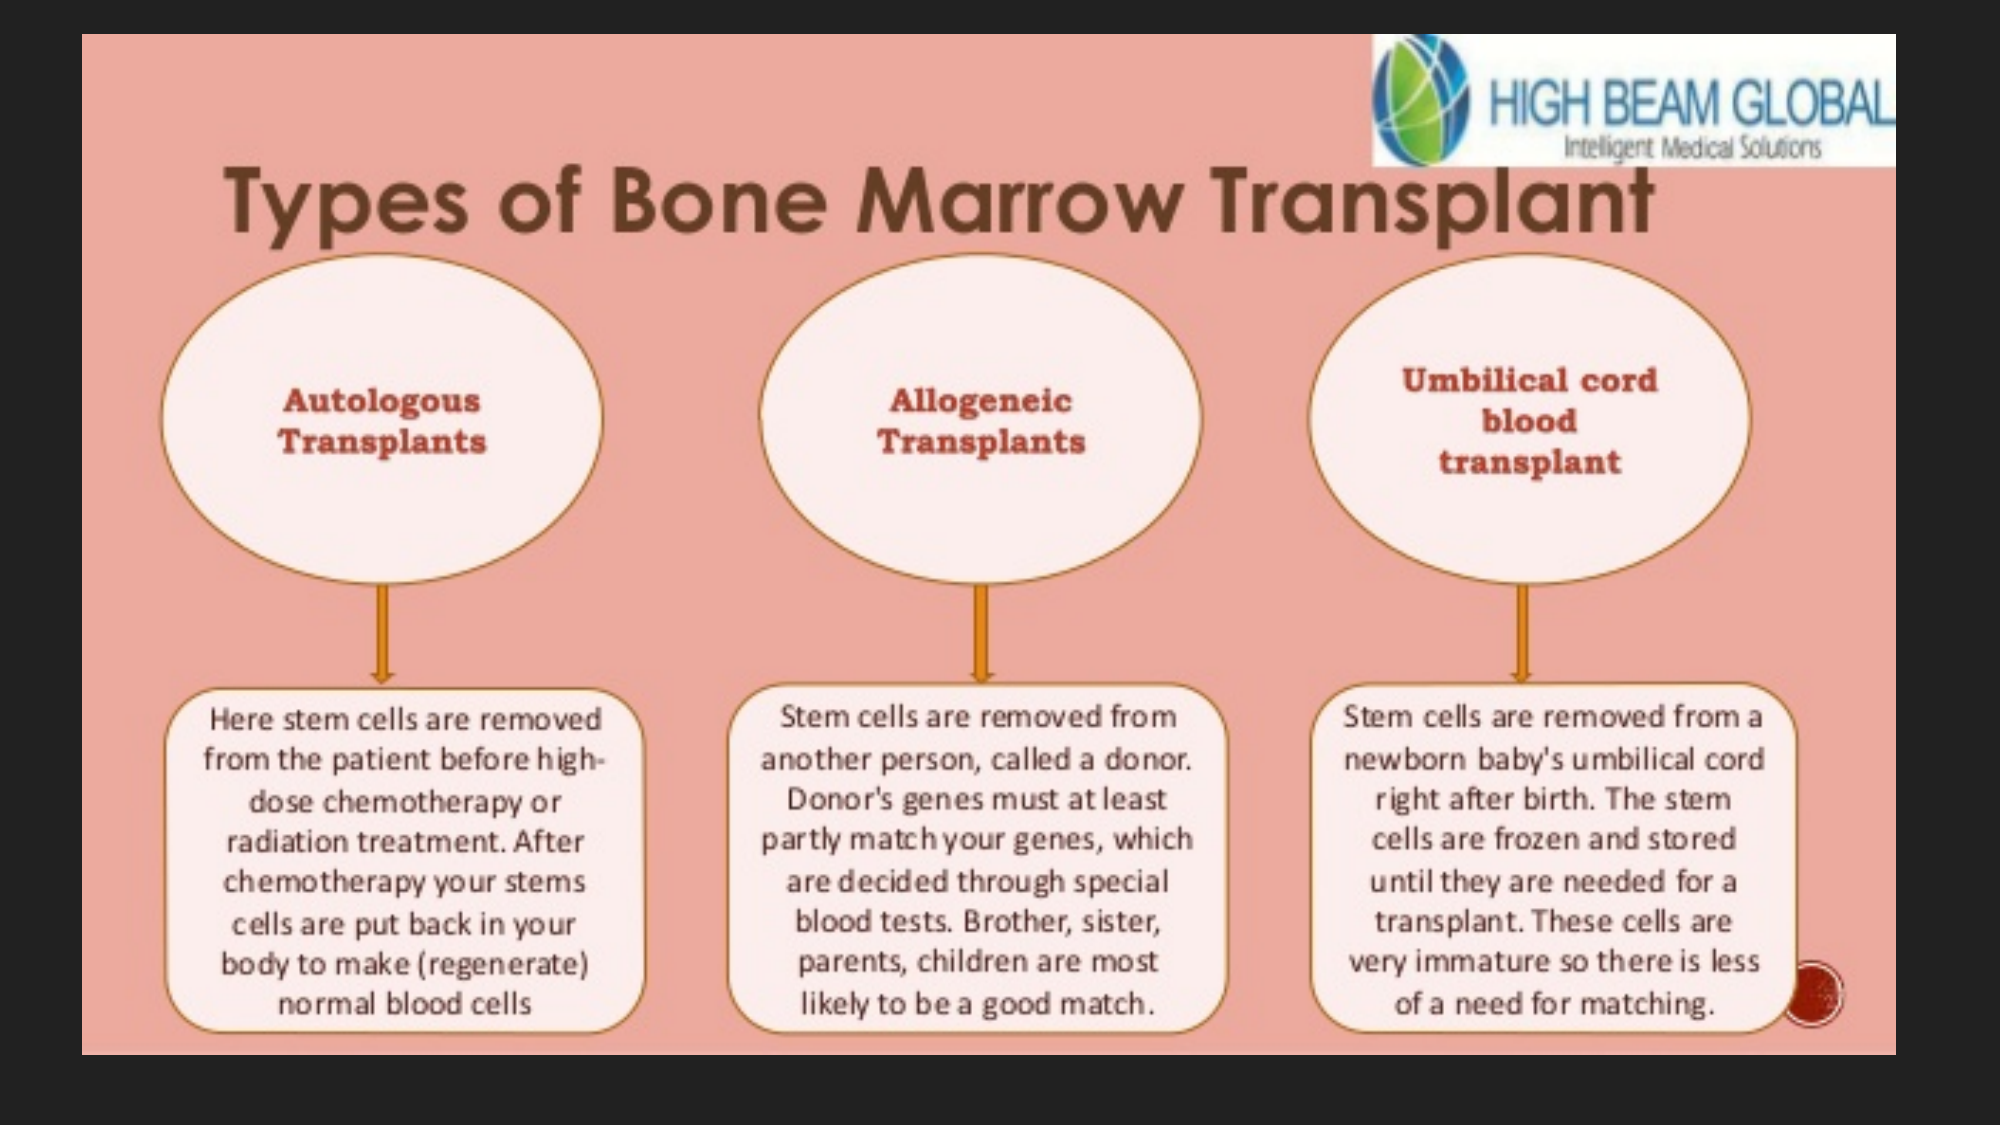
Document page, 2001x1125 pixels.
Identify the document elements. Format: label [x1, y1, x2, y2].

picture [82, 34, 1896, 1055]
